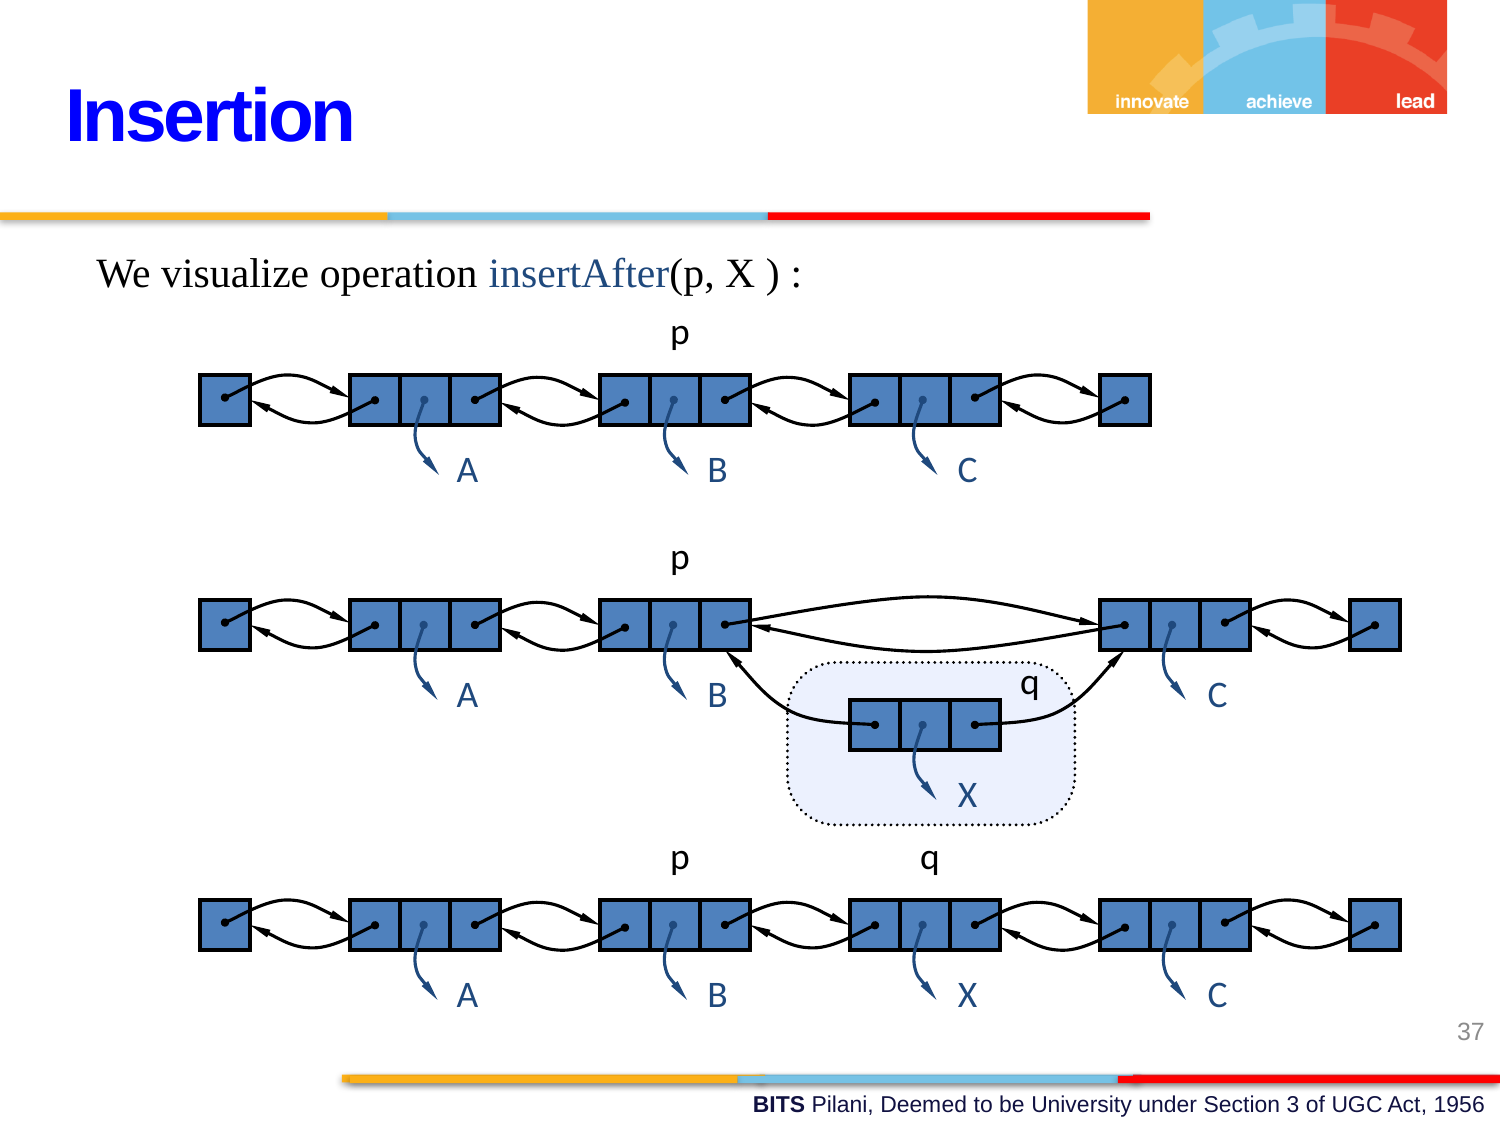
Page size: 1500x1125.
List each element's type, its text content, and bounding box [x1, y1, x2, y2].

text_box p [650, 524, 711, 585]
text_box X [937, 962, 998, 1023]
text_box [399, 900, 450, 950]
text_box [1200, 900, 1250, 950]
text_box [664, 395, 687, 474]
text_box [650, 900, 699, 950]
text_box [749, 624, 1094, 652]
text_box [950, 699, 1000, 750]
text_box [720, 377, 844, 404]
text_box [414, 920, 437, 1000]
text_box [950, 900, 1000, 950]
text_box A [437, 662, 498, 723]
text_box [1004, 396, 1130, 423]
text_box [1350, 600, 1400, 650]
text_box [970, 659, 1119, 730]
text_box [249, 621, 380, 648]
text_box B [687, 437, 748, 498]
text_box [499, 398, 630, 426]
text_box [470, 902, 600, 929]
list Insertion [50, 24, 1088, 213]
text_box [1163, 920, 1186, 1000]
text_box [600, 900, 650, 950]
text_box [350, 375, 399, 425]
text_box [220, 599, 351, 627]
text_box [1149, 900, 1200, 950]
text_box B [687, 662, 748, 723]
text_box [249, 921, 380, 948]
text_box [1099, 599, 1251, 651]
text_box [699, 375, 750, 425]
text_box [849, 374, 1001, 426]
text_box [1220, 899, 1351, 927]
text_box [1100, 375, 1150, 425]
text_box [350, 900, 399, 950]
text_box [470, 602, 600, 629]
text_box [699, 600, 750, 650]
text_box [913, 435, 937, 475]
text_box B [687, 962, 748, 1023]
text_box [1249, 921, 1380, 948]
text_box [900, 900, 950, 950]
text_box [720, 596, 1094, 629]
text_box [849, 699, 900, 750]
text_box [664, 920, 687, 1000]
text_box [200, 900, 250, 950]
text_box [913, 920, 937, 1000]
text_box [220, 374, 351, 402]
text_box [450, 375, 500, 425]
text_box [999, 923, 1130, 951]
text_box p [650, 299, 711, 360]
text_box [200, 375, 250, 425]
text_box [664, 620, 687, 700]
text_box [795, 662, 999, 711]
text_box [699, 900, 750, 950]
text_box [499, 623, 630, 651]
text_box [970, 902, 1100, 929]
text_box q [900, 824, 961, 885]
text_box [913, 721, 937, 800]
picture [1087, 0, 1448, 114]
text_box A [437, 962, 498, 1023]
text_box [350, 600, 399, 650]
text_box [900, 699, 950, 750]
text_box [787, 703, 1075, 825]
text_box [1100, 900, 1149, 950]
text_box [470, 377, 600, 404]
text_box [849, 900, 900, 950]
slide_number 37 [1149, 1000, 1500, 1061]
text_box [399, 375, 450, 425]
text_box [220, 899, 351, 927]
text_box C [937, 437, 998, 498]
text_box [499, 923, 630, 951]
text_box [750, 921, 880, 948]
text_box [724, 649, 880, 730]
text_box [450, 600, 500, 650]
text_box X [937, 762, 998, 823]
text_box [1254, 599, 1351, 623]
text_box [600, 600, 650, 650]
text_box [650, 375, 699, 425]
text_box [1163, 660, 1186, 700]
text_box We visualize operation insertAfter(p, X ) : [81, 238, 1369, 339]
text_box q [999, 649, 1061, 710]
text_box [1350, 900, 1400, 950]
text_box [720, 902, 849, 929]
text_box [414, 395, 437, 474]
text_box C [1187, 662, 1248, 723]
text_box [1254, 621, 1380, 648]
text_box A [437, 437, 498, 498]
text_box [399, 600, 450, 650]
text_box [1004, 374, 1101, 398]
text_box [414, 620, 437, 700]
text_box [750, 402, 844, 426]
text_box [600, 375, 650, 425]
text_box [450, 900, 500, 950]
text_box [200, 600, 250, 650]
text_box [650, 600, 699, 650]
text_box [249, 396, 380, 423]
text_box C [1187, 962, 1248, 1023]
text_box p [650, 824, 711, 885]
